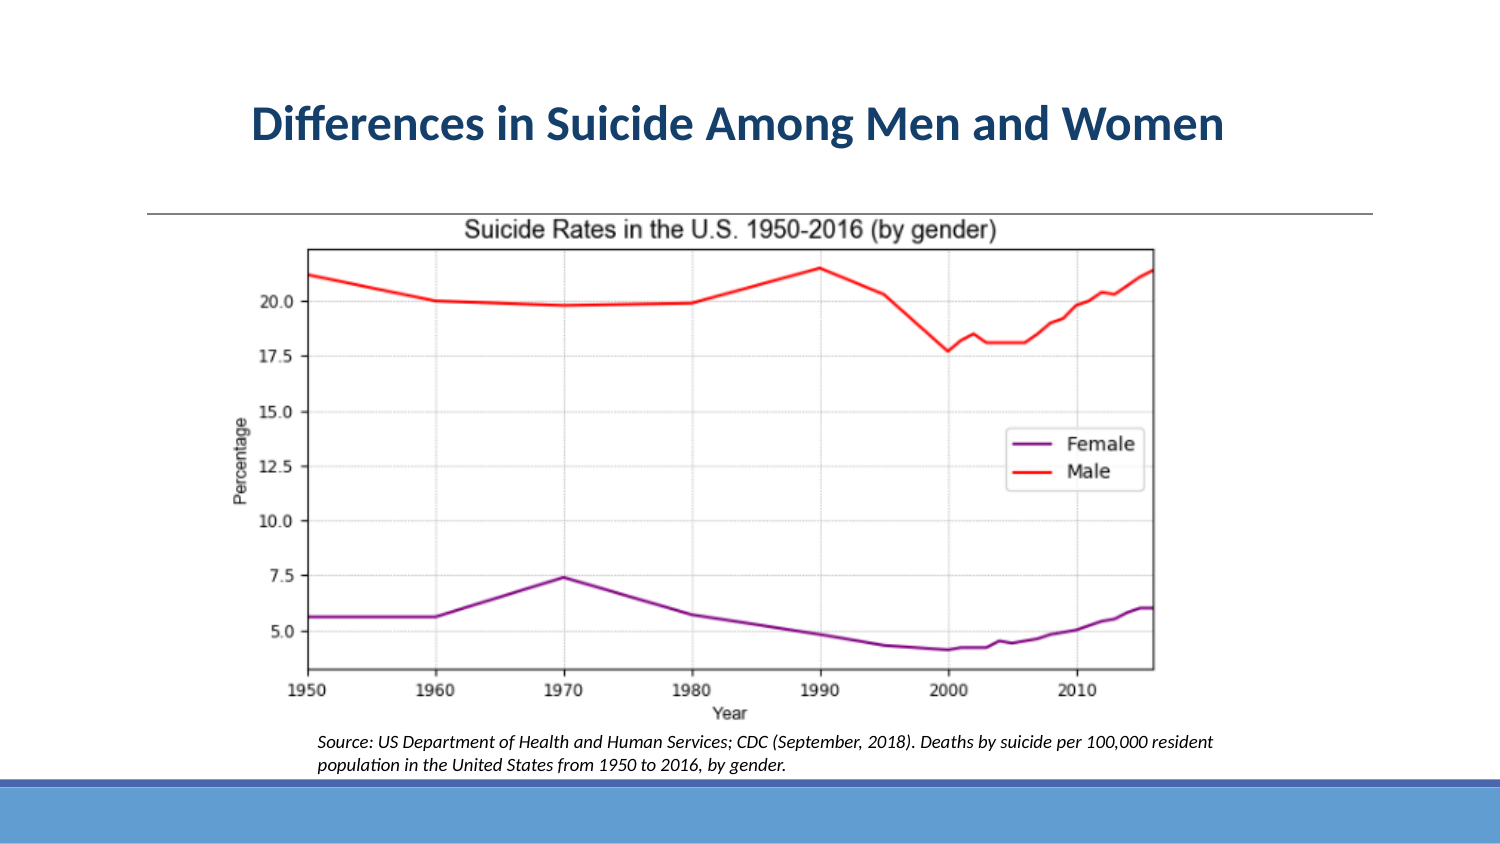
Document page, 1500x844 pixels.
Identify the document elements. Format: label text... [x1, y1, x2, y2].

text_box Source: US Department of Health and Human Services; CDC (September, 2018). Deaths by suicide per 100,000 resident population in the United States from 1950 to 2016, by gender. [306, 724, 1297, 783]
picture [232, 214, 1160, 727]
text_box Differences in Suicide Among Men and Women [85, 84, 1391, 157]
